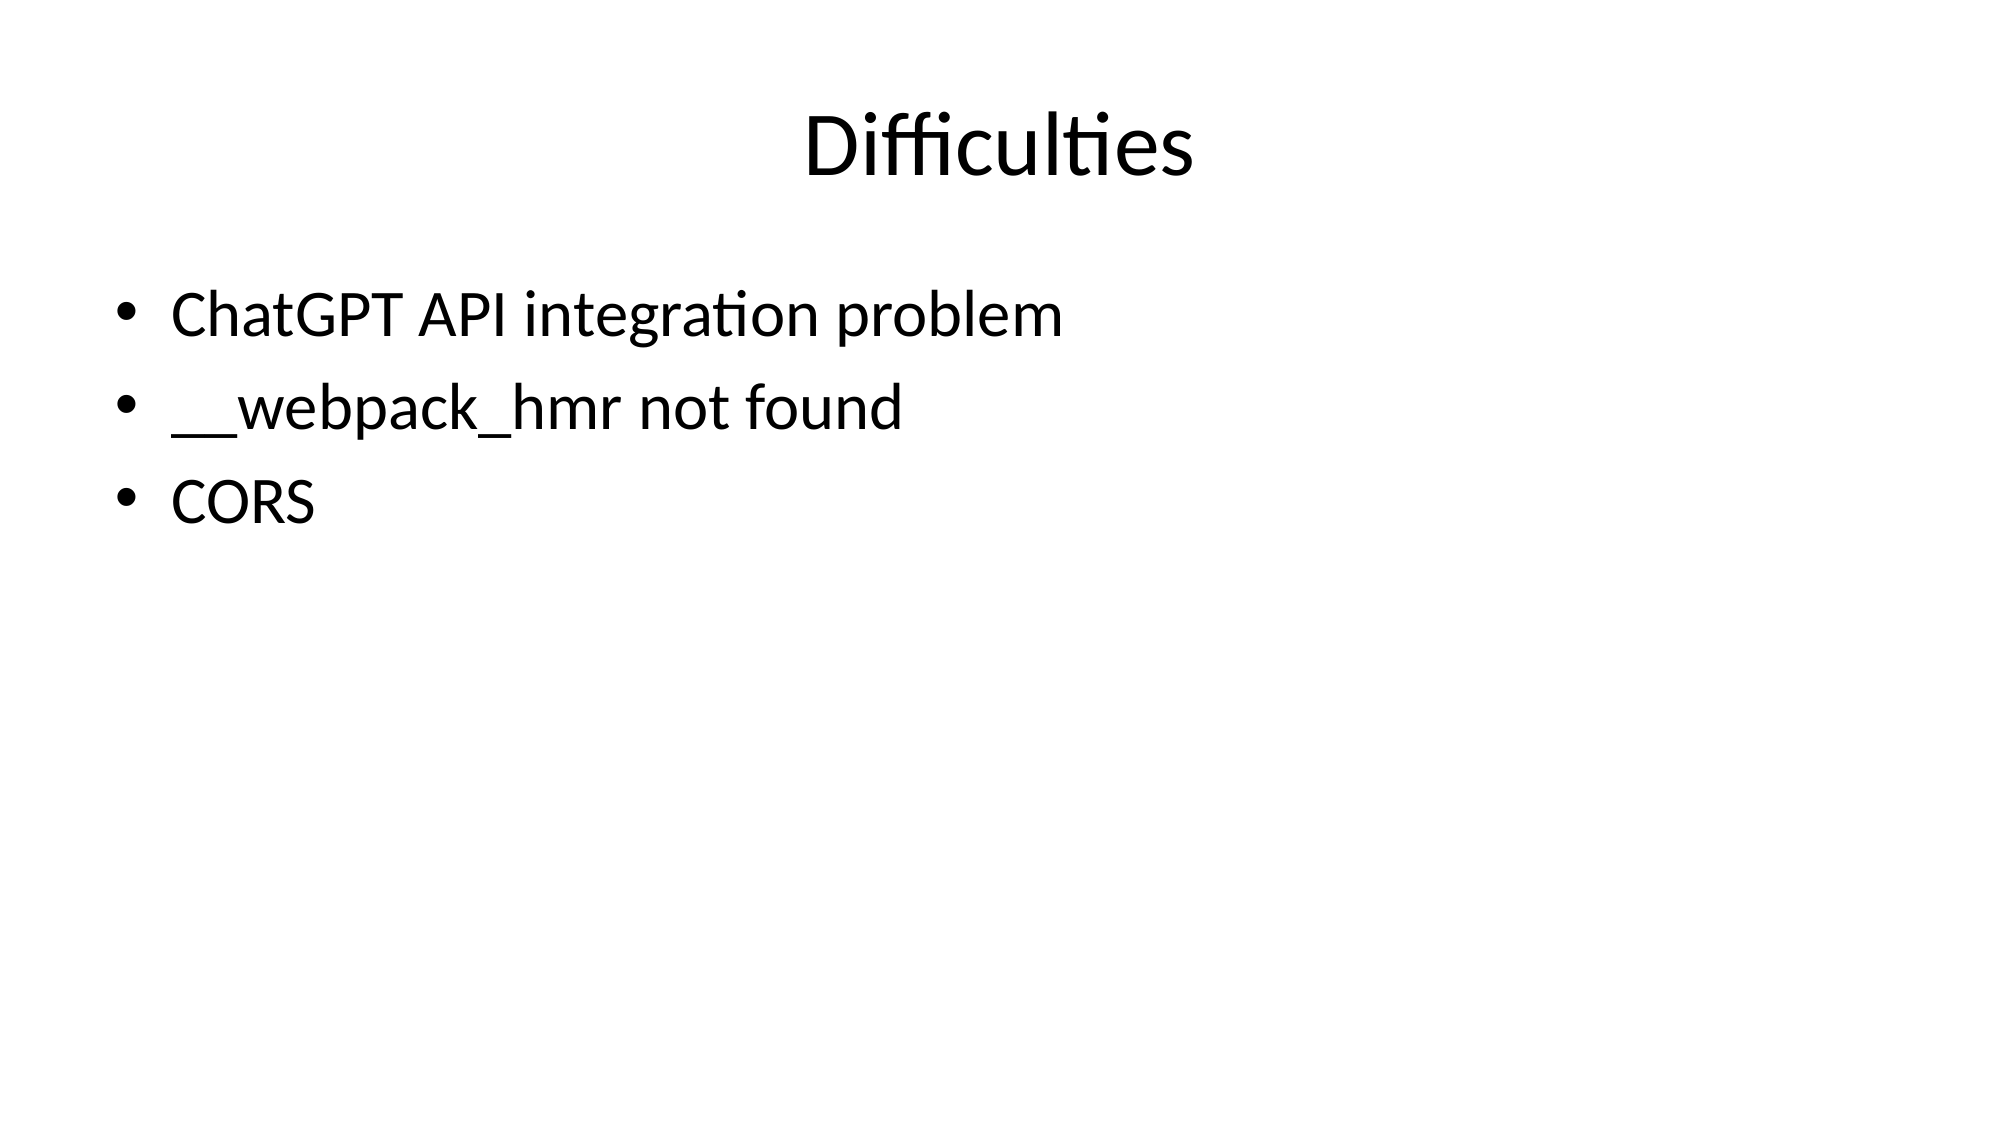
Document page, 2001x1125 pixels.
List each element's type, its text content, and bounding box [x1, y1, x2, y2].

title Difficulties [99, 45, 1900, 233]
list ChatGPT API integration problem __webpack_hmr not found CORS [99, 262, 1900, 1005]
